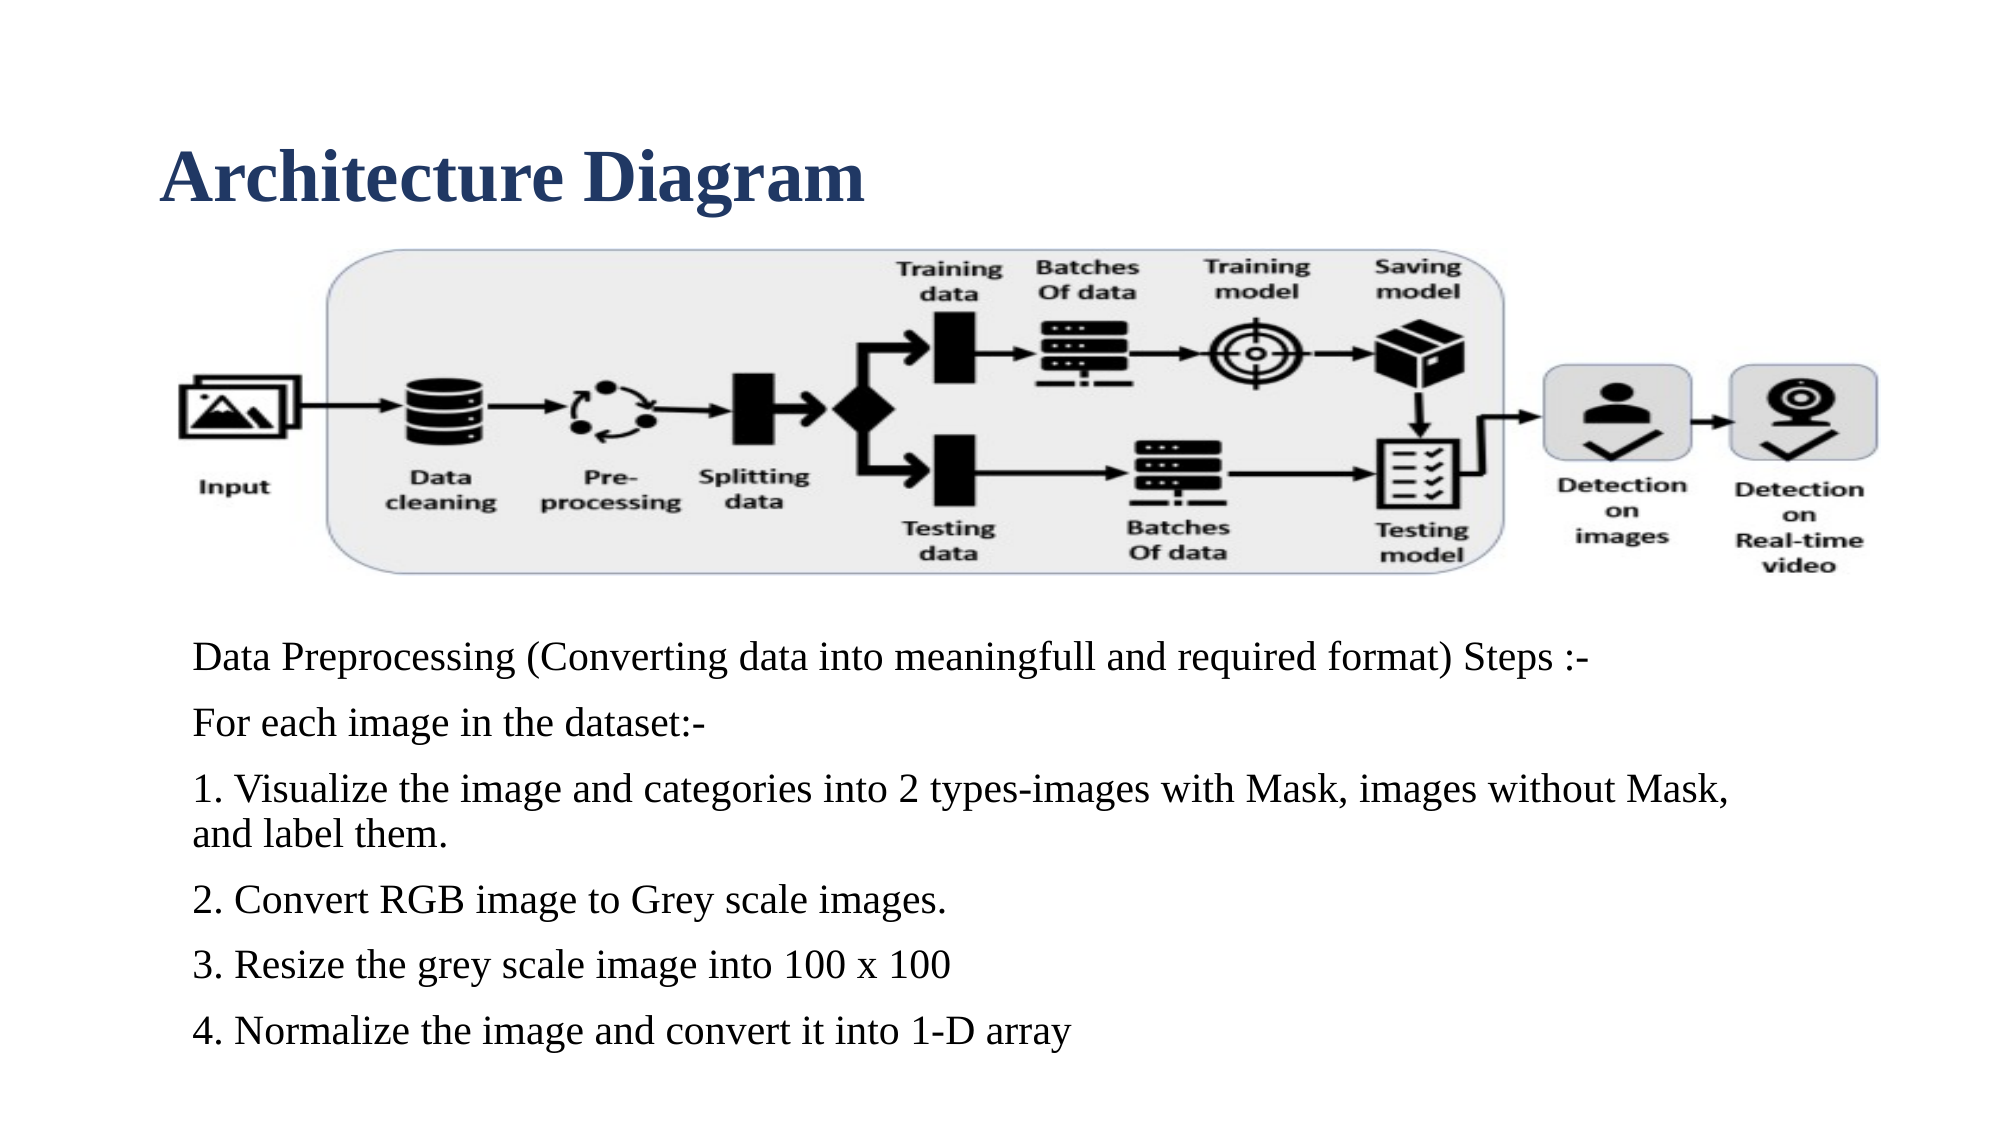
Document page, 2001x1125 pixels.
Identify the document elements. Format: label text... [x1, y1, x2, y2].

picture [177, 248, 1881, 576]
list Data Preprocessing (Converting data into meaningfull and required format) Steps :- For each image in the dataset:- 1. Visualize the image and categories into 2 types-images with Mask, images without Mask, and label them. 2. Convert RGB image to Grey scale images. 3. Resize the grey scale image into 100 x 100 4. Normalize the image and convert it into 1-D array [177, 627, 1828, 1094]
title Architecture Diagram [144, 75, 963, 226]
